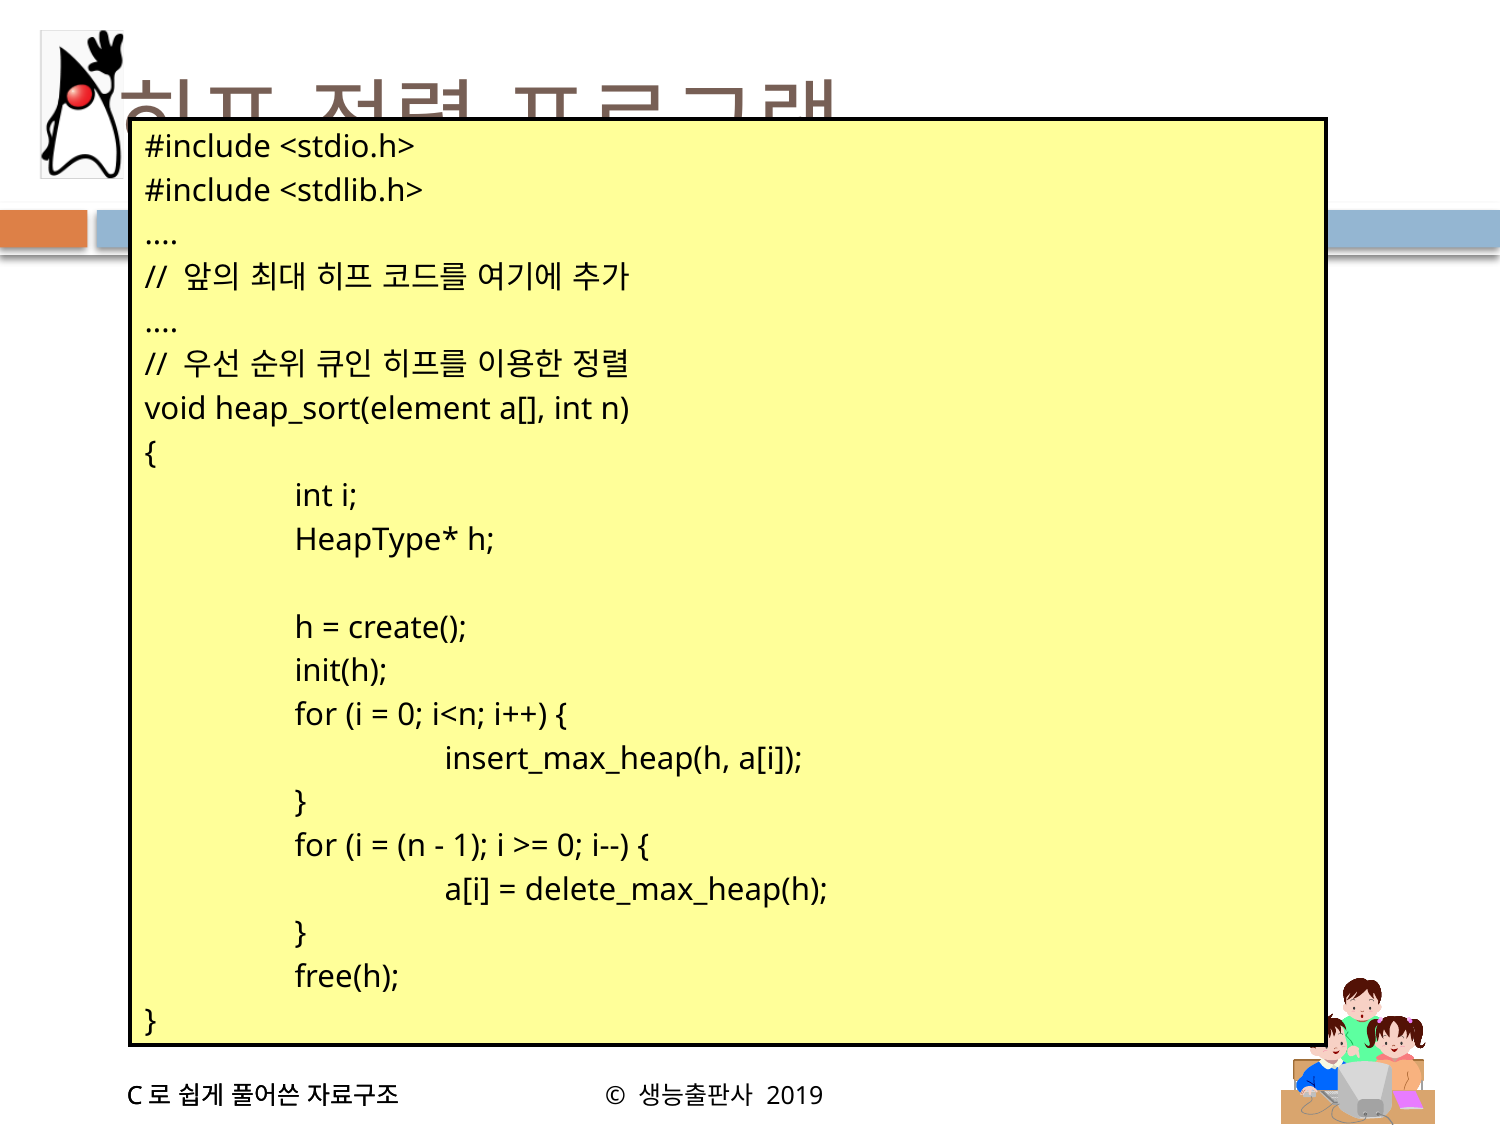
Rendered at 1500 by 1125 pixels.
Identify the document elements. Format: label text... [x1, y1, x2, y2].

text_box #include <stdio.h> #include <stdlib.h> .... // 앞의 최대 히프 코드를 여기에 추가 .... // 우선 순위 큐인 히프를 이용한 정렬 void heap_sort(element a[], int n) { int i; HeapType* h; h = create(); init(h); for (i = 0; i<n; i++) { insert_max_heap(h, a[i]); } for (i = (n - 1); i >= 0; i--) { a[i] = delete_max_heap(h); } free(h); } [129, 118, 1326, 1045]
picture [39, 30, 124, 179]
title 히프 정렬 프로그램 [100, 37, 1438, 200]
